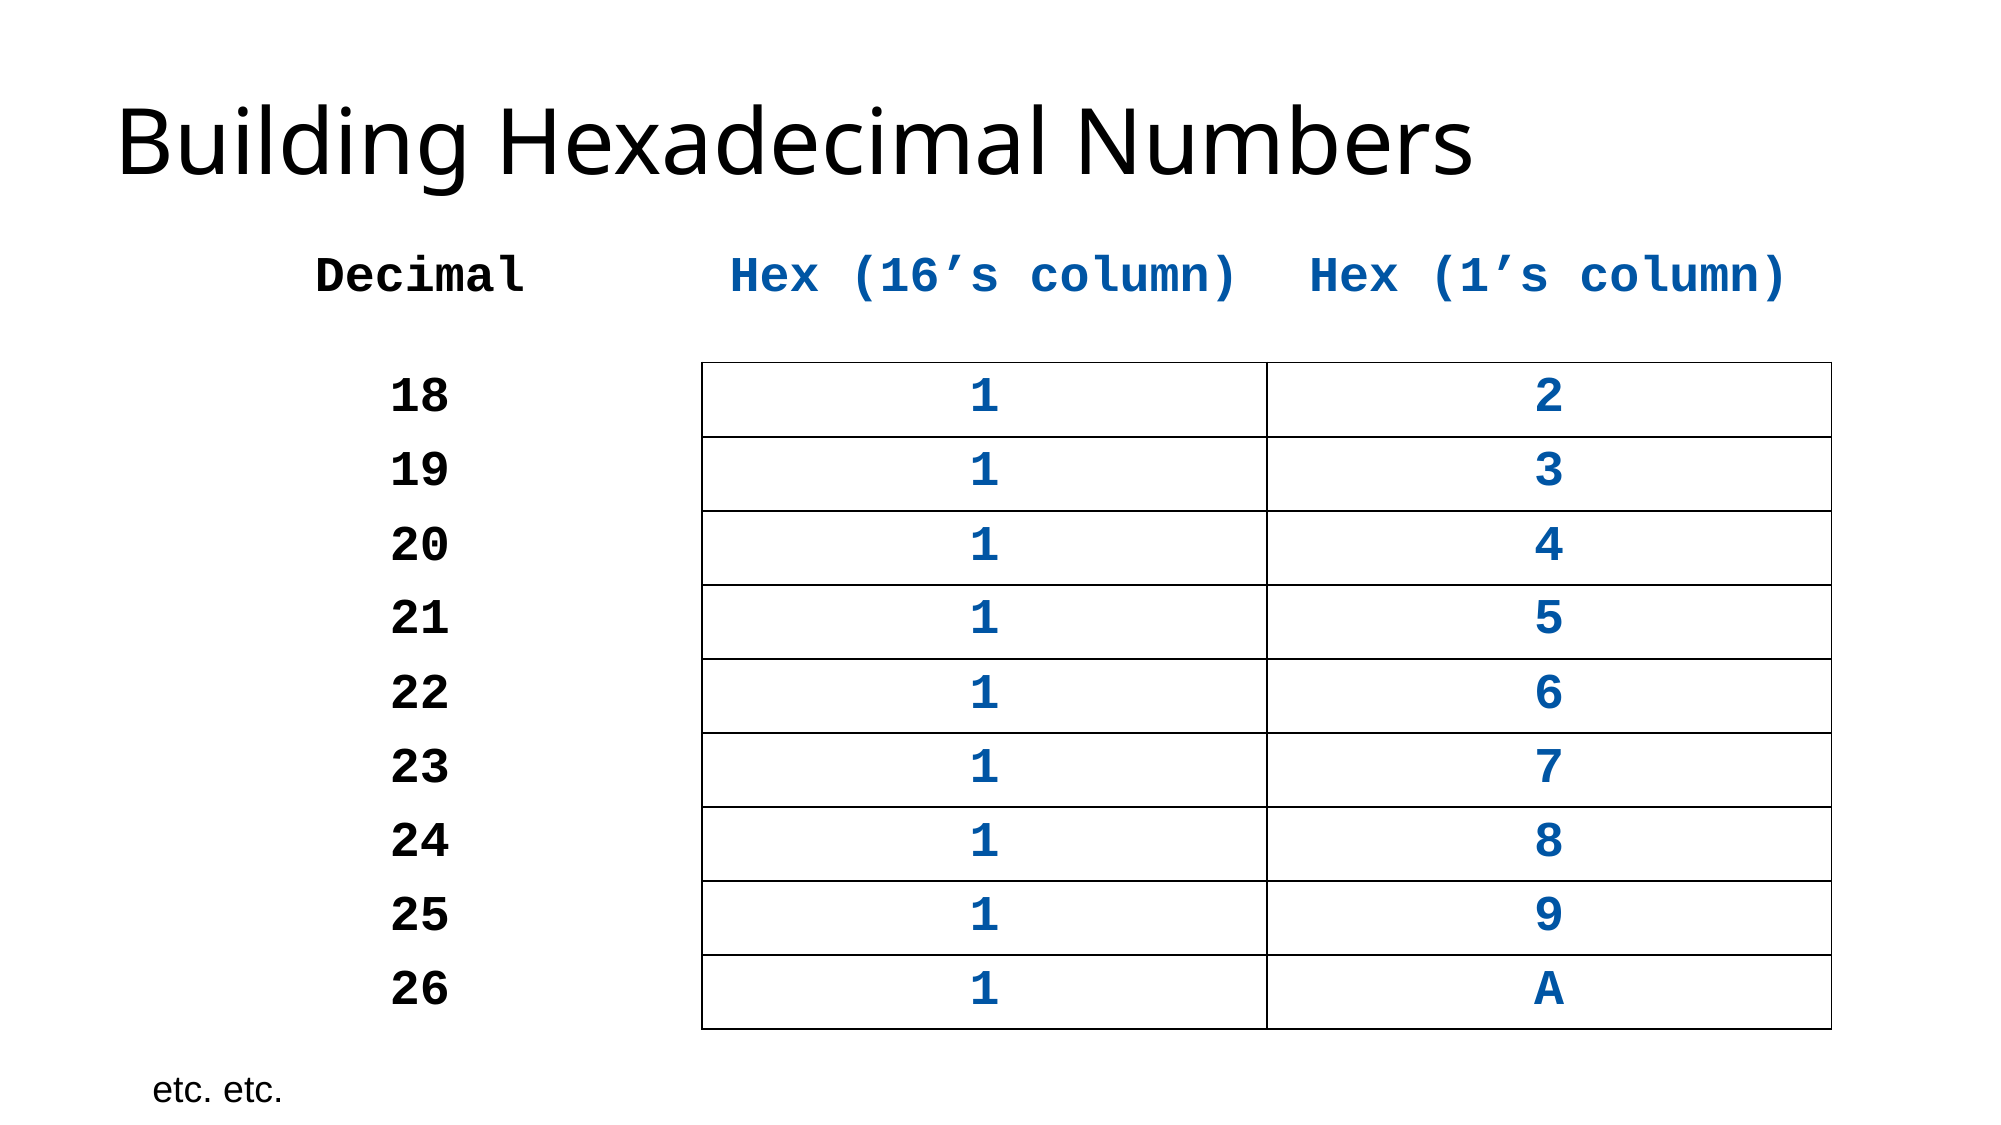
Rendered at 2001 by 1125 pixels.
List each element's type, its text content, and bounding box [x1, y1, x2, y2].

table_cell 7 [1268, 734, 1831, 806]
table_header Hex (1’s column) [1267, 242, 1832, 362]
table_cell 1 [703, 882, 1266, 954]
table_cell 19 [137, 437, 701, 511]
table_header Hex (16’s column) [702, 242, 1267, 362]
title Building Hexadecimal Numbers [99, 0, 1863, 202]
table_cell 22 [137, 659, 701, 733]
table_cell A [1268, 956, 1831, 1028]
table_cell 8 [1268, 808, 1831, 880]
table_cell 6 [1268, 660, 1831, 732]
table_cell 1 [703, 660, 1266, 732]
table_cell 24 [137, 807, 701, 881]
table_cell 20 [137, 511, 701, 585]
table_cell 26 [137, 955, 701, 1029]
table_cell 21 [137, 585, 701, 659]
table_cell 3 [1268, 438, 1831, 510]
table_cell 1 [703, 363, 1266, 436]
table_cell 9 [1268, 882, 1831, 954]
table_cell 2 [1268, 363, 1831, 436]
table_cell 18 [137, 363, 701, 437]
table_cell 1 [703, 734, 1266, 806]
text_box etc. etc. [137, 1050, 1013, 1125]
table_cell 1 [703, 438, 1266, 510]
table_cell 1 [703, 512, 1266, 584]
table_cell 1 [703, 808, 1266, 880]
table_cell 1 [703, 956, 1266, 1028]
table_cell 1 [703, 586, 1266, 658]
table_cell 5 [1268, 586, 1831, 658]
table_cell 23 [137, 733, 701, 807]
table_cell 25 [137, 881, 701, 955]
table_header Decimal [137, 242, 702, 363]
table_cell 4 [1268, 512, 1831, 584]
